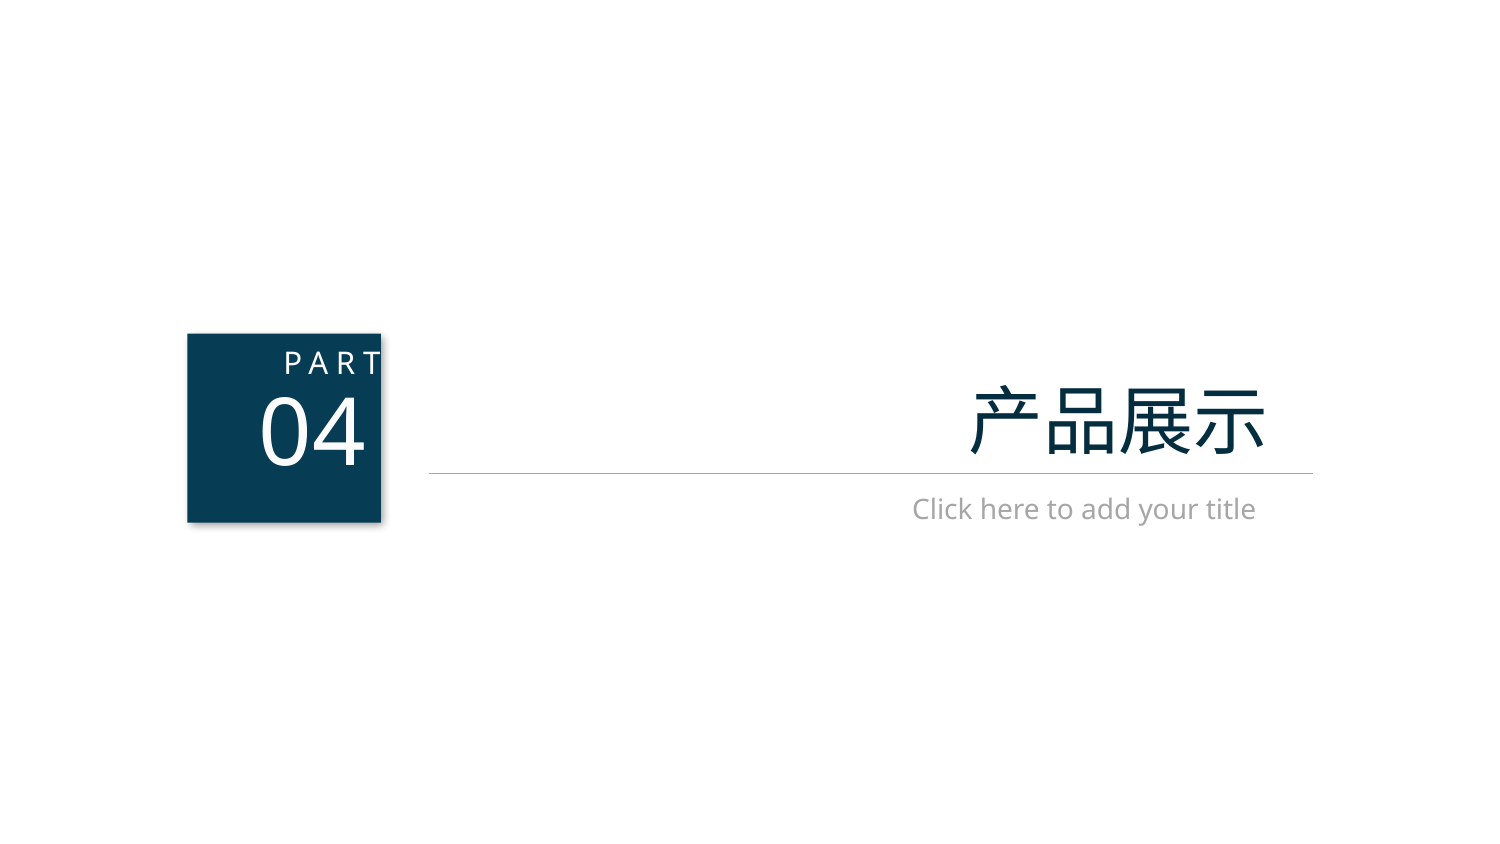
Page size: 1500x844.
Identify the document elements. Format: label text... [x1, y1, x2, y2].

text_box Click here to add your title [388, 484, 1272, 533]
text_box PART [179, 335, 381, 385]
text_box 产品展示 [381, 366, 1313, 507]
text_box 04 [186, 385, 382, 524]
